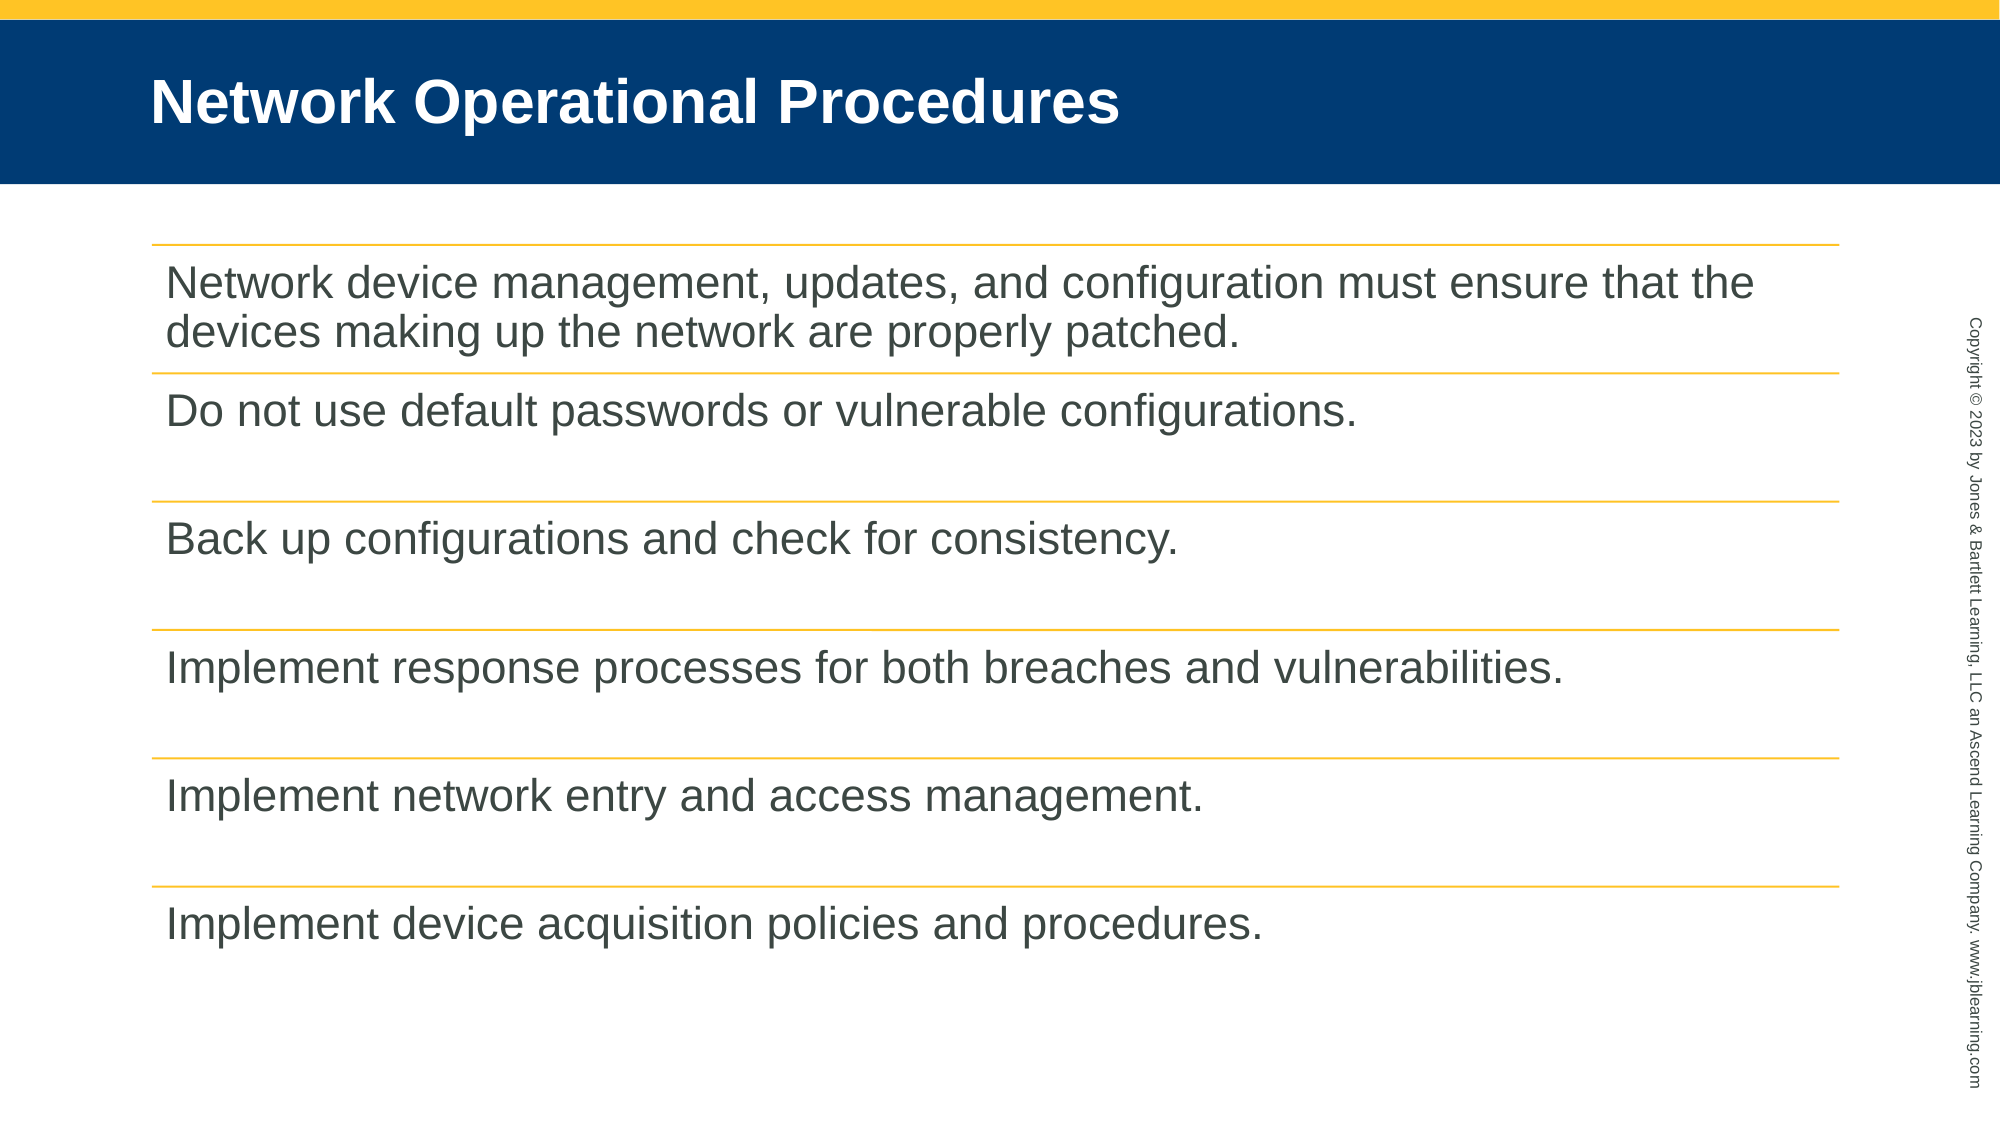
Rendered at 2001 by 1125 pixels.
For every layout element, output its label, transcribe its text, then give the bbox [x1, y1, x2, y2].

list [151, 244, 1840, 1016]
title Network Operational Procedures [0, 19, 2000, 185]
